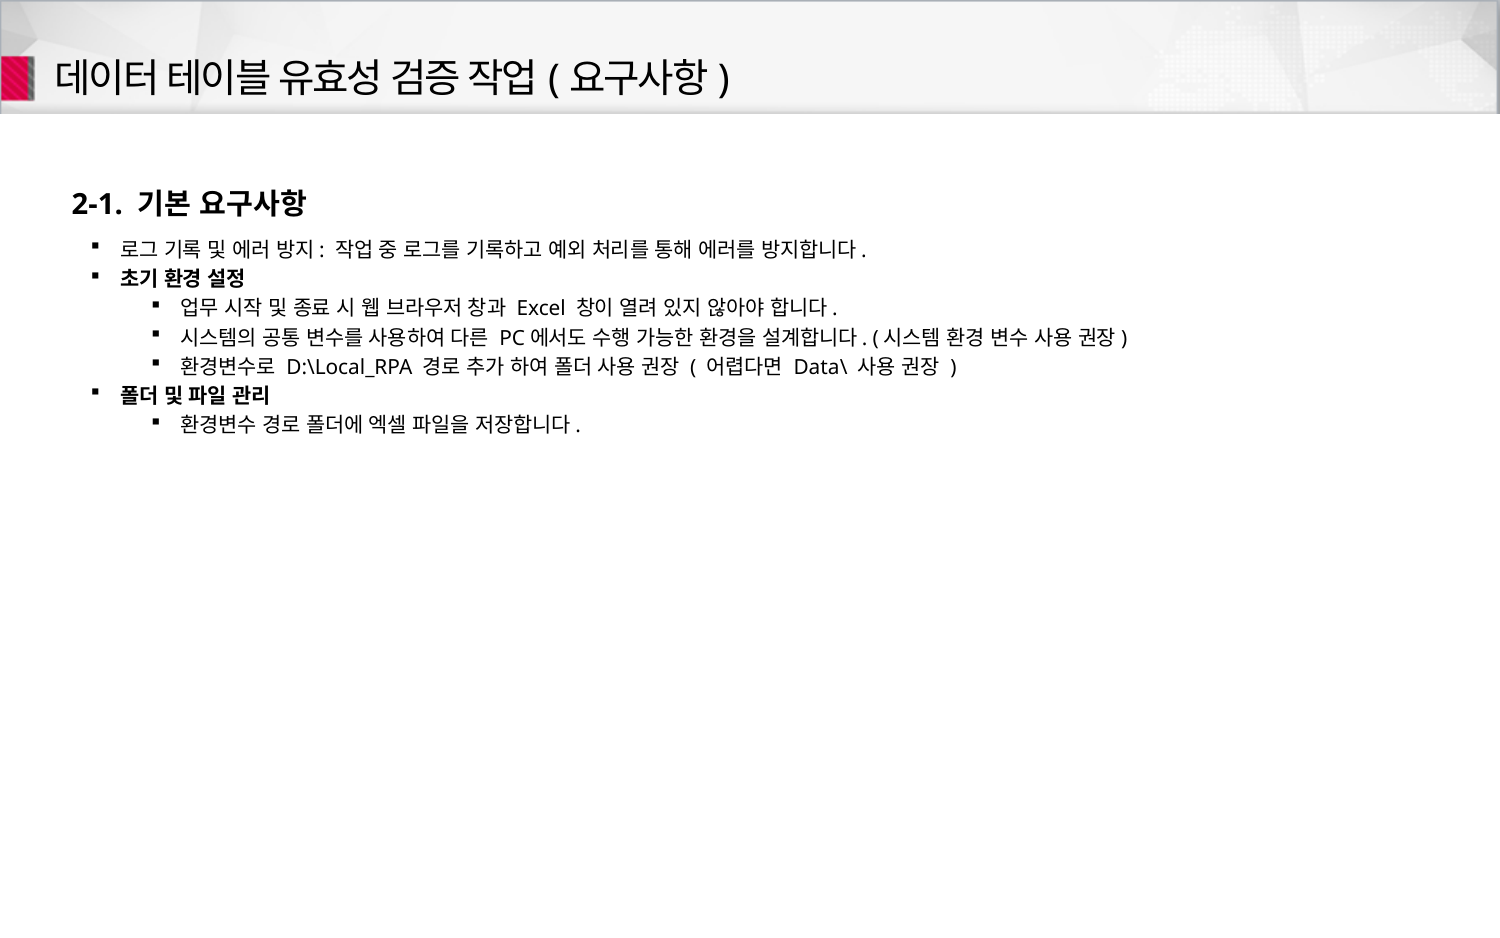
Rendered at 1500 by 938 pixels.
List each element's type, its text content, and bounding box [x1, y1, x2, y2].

text_box 로그 기록 및 에러 방지: 작업 중 로그를 기록하고 예외 처리를 통해 에러를 방지합니다. 초기 환경 설정 업무 시작 및 종료 시 웹 브라우저 창과 Excel 창이 열려 있지 않아야 합니다. 시스템의 공통 변수를 사용하여 다른 PC에서도 수행 가능한 환경을 설계합니다. (시스템 환경 변수 사용 권장) 환경변수로 D:\Local_RPA 경로 추가 하여 폴더 사용 권장 ( 어렵다면 Data\ 사용 권장 ) 폴더 및 파일 관리 환경변수 경로 폴더에 엑셀 파일을 저장합니다. [90, 236, 1412, 466]
title 데이터 테이블 유효성 검증 작업(요구사항) [54, 52, 770, 102]
picture [0, 0, 1500, 114]
list 2-1. 기본 요구사항 [71, 185, 1500, 221]
